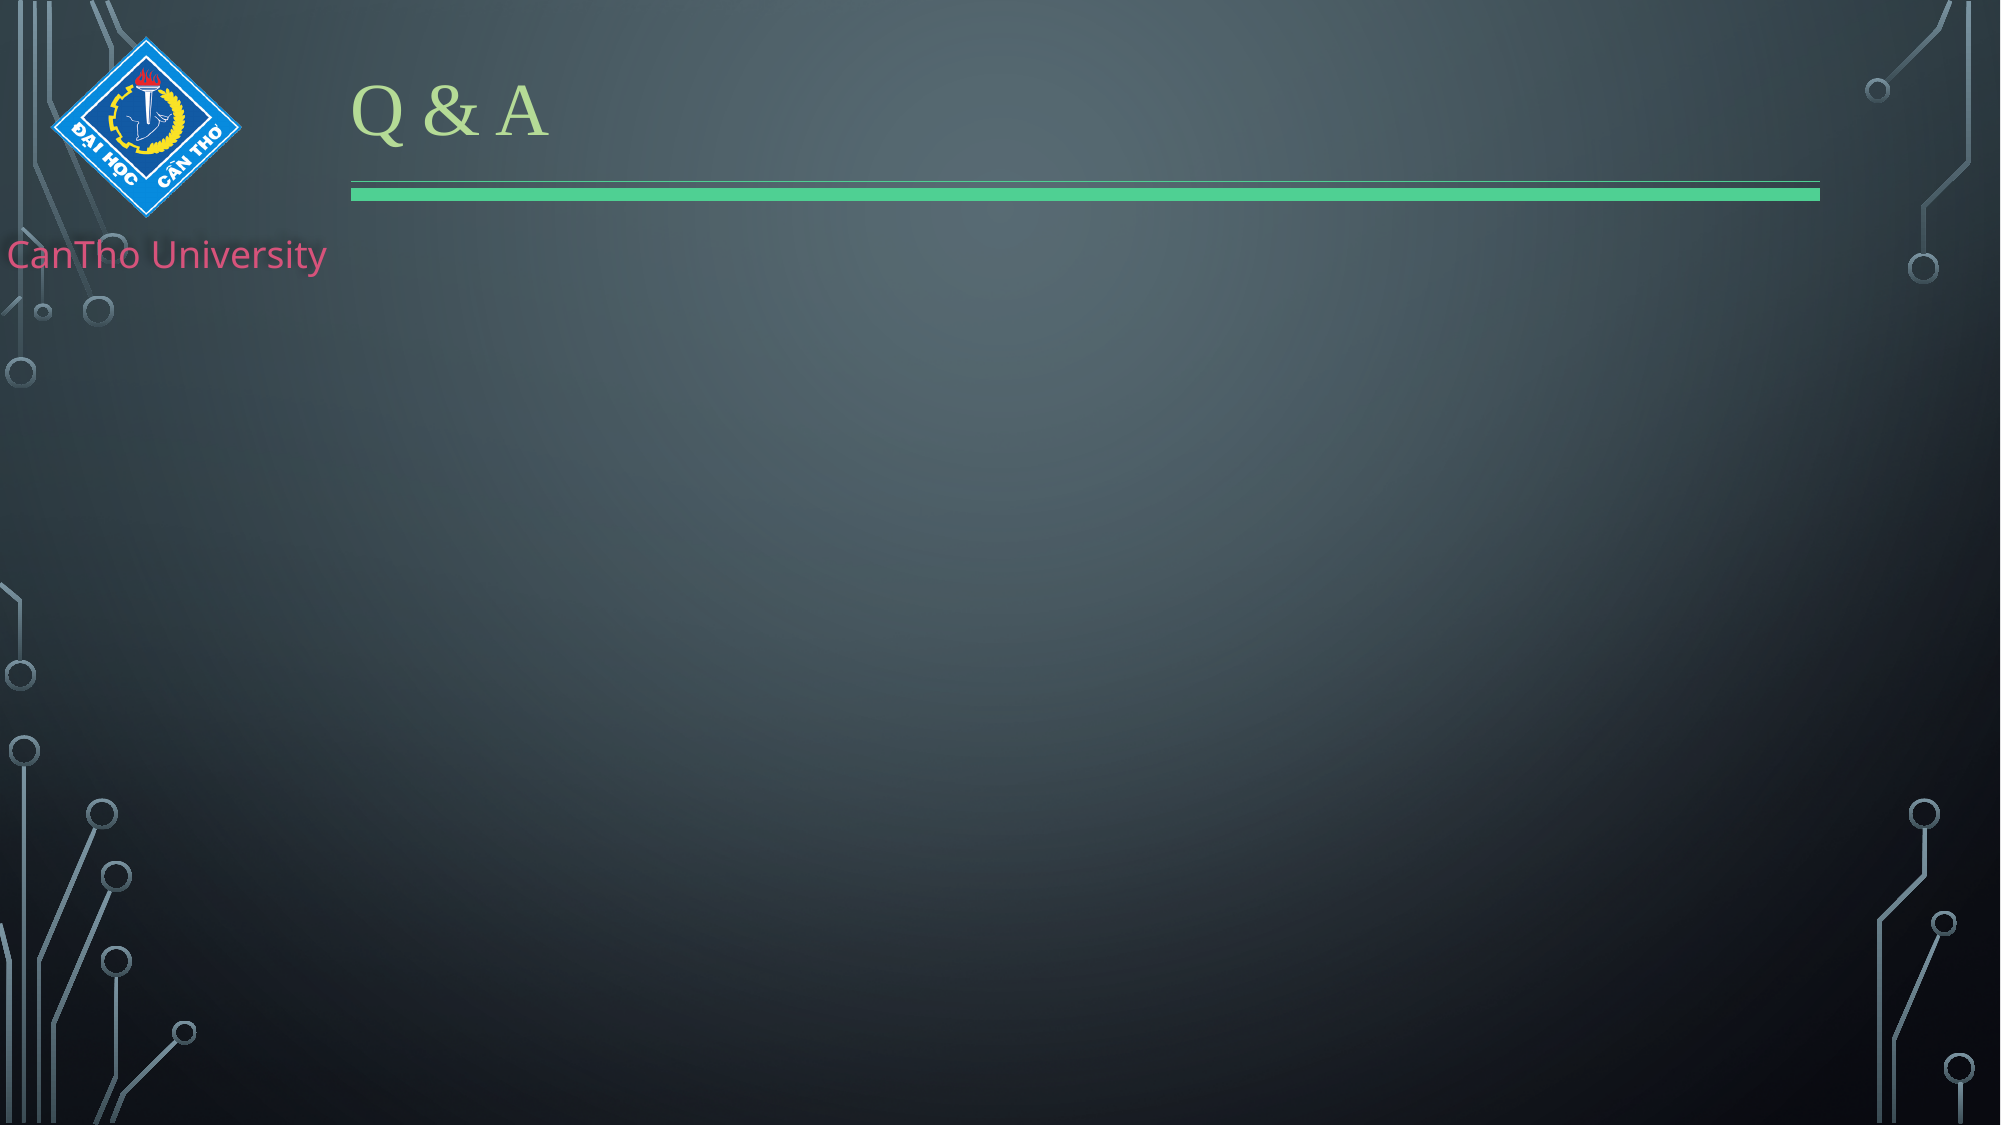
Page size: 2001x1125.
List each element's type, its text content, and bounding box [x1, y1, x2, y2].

title Q & a [335, 33, 1498, 189]
picture [50, 36, 242, 218]
text_box CanTho University [0, 223, 343, 284]
